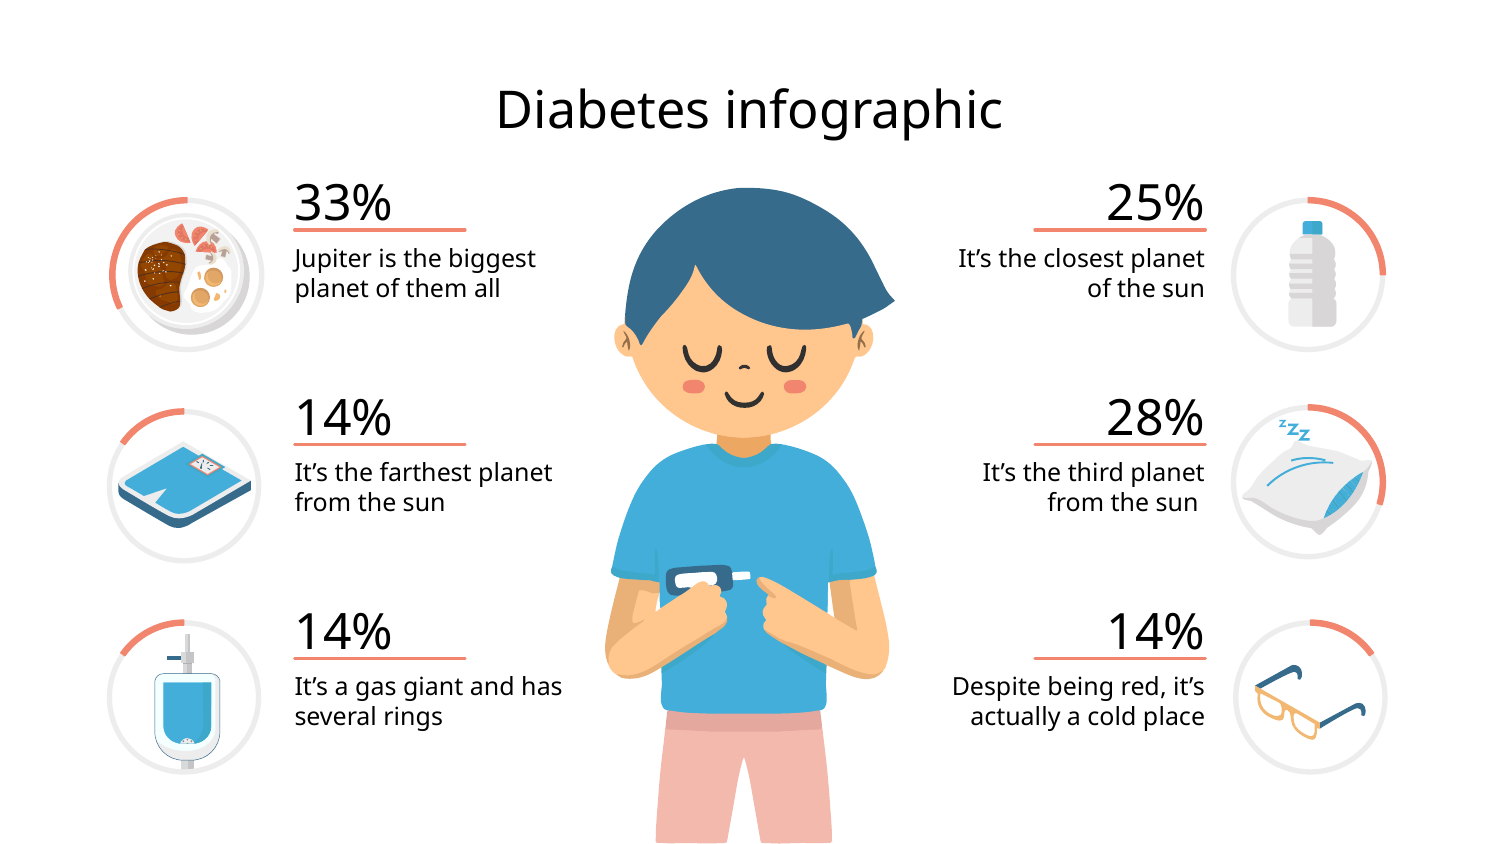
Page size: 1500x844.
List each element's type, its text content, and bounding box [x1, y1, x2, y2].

text_box 14% [279, 385, 581, 445]
text_box Jupiter is the biggest planet of them all [279, 243, 581, 302]
text_box 25% [919, 171, 1221, 230]
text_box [109, 197, 265, 353]
text_box 14% [279, 599, 581, 659]
text_box It’s the farthest planet from the sun [279, 457, 581, 516]
text_box It’s a gas giant and has several rings [279, 671, 581, 730]
text_box 14% [919, 599, 1221, 659]
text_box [1230, 197, 1386, 353]
text_box Diabetes infographic [116, 74, 1384, 141]
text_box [1230, 404, 1386, 560]
text_box Despite being red, it’s actually a cold place [919, 671, 1221, 730]
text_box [106, 408, 262, 564]
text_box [1232, 619, 1388, 775]
text_box It’s the closest planet of the sun [919, 243, 1221, 302]
text_box It’s the third planet from the sun [919, 457, 1221, 516]
text_box 28% [919, 385, 1221, 445]
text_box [106, 619, 262, 775]
text_box 33% [279, 171, 581, 230]
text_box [604, 187, 896, 844]
